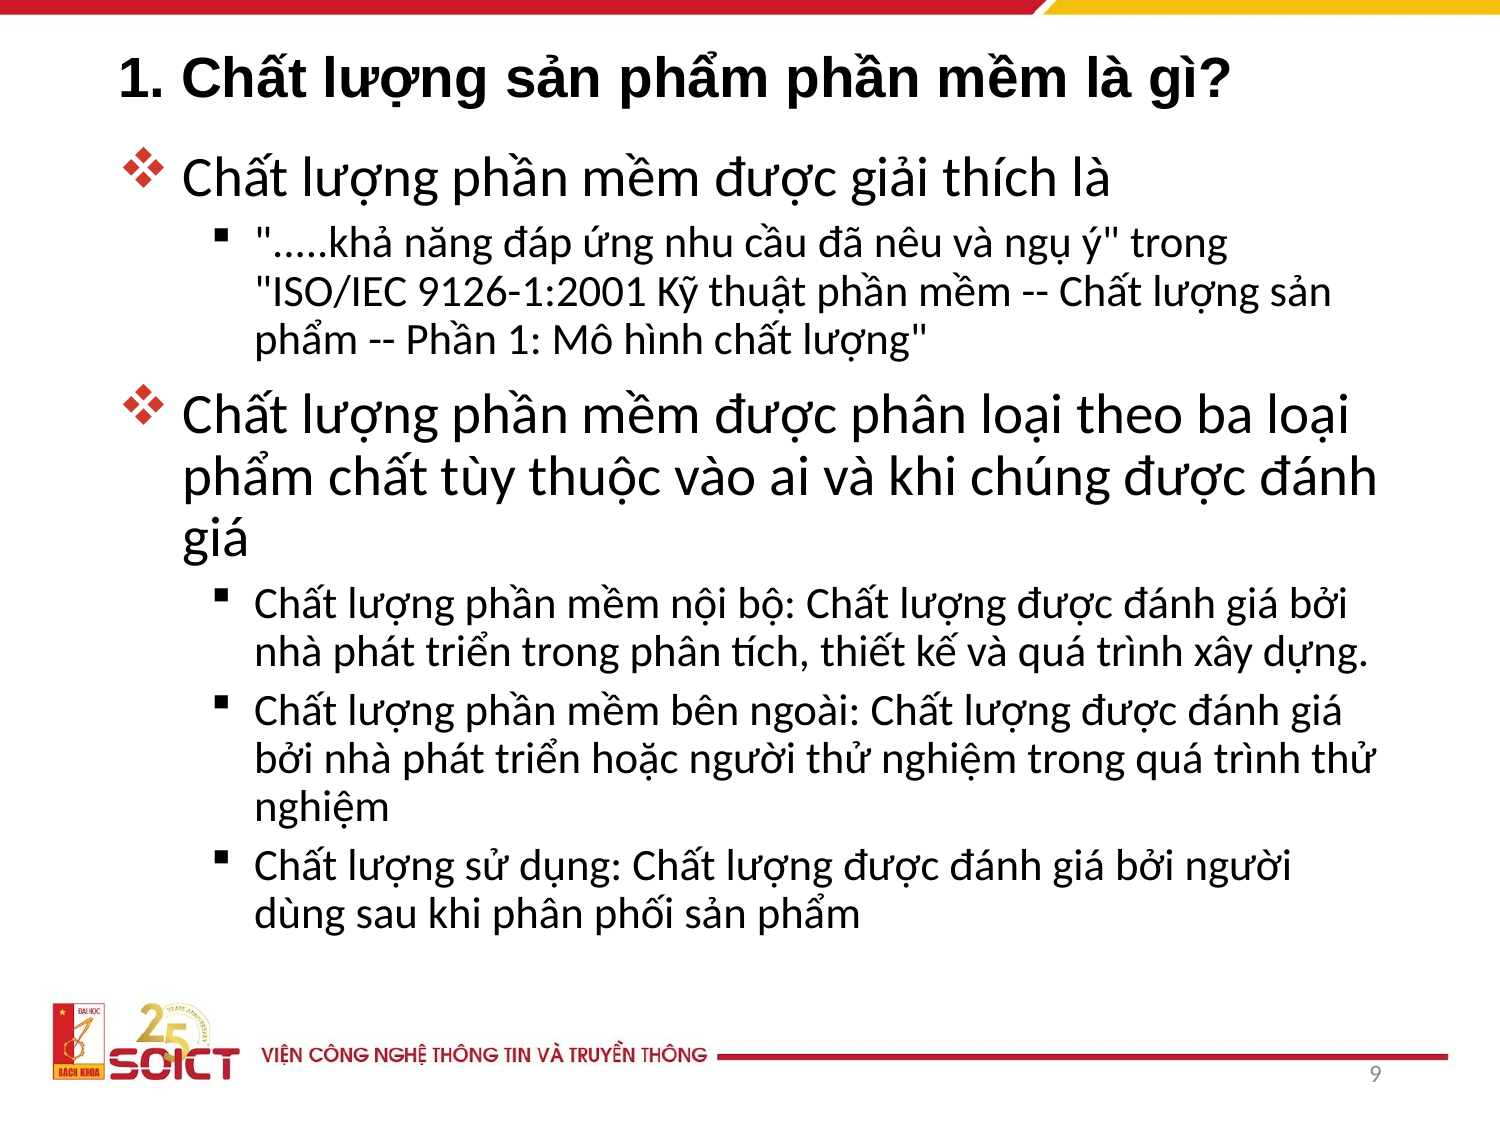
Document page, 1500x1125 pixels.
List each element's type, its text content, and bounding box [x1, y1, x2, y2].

picture [0, 0, 1500, 1125]
slide_number 9 [1059, 1042, 1397, 1103]
title 1. Chất lượng sản phẩm phần mềm là gì? [103, 18, 1397, 139]
list Chất lượng phần mềm được giải thích là ".....khả năng đáp ứng nhu cầu đã nêu và ngụ ý" trong "ISO/IEC 9126-1:2001 Kỹ thuật phần mềm -- Chất lượng sản phẩm -- Phần 1: Mô hình chất lượng" Chất lượng phần mềm được phân loại theo ba loại phẩm chất tùy thuộc vào ai và khi chúng được đánh giá Chất lượng phần mềm nội bộ: Chất lượng được đánh giá bởi nhà phát triển trong phân tích, thiết kế và quá trình xây dựng. Chất lượng phần mềm bên ngoài: Chất lượng được đánh giá bởi nhà phát triển hoặc người thử nghiệm trong quá trình thử nghiệm Chất lượng sử dụng: Chất lượng được đánh giá bởi người dùng sau khi phân phối sản phẩm [103, 139, 1397, 989]
